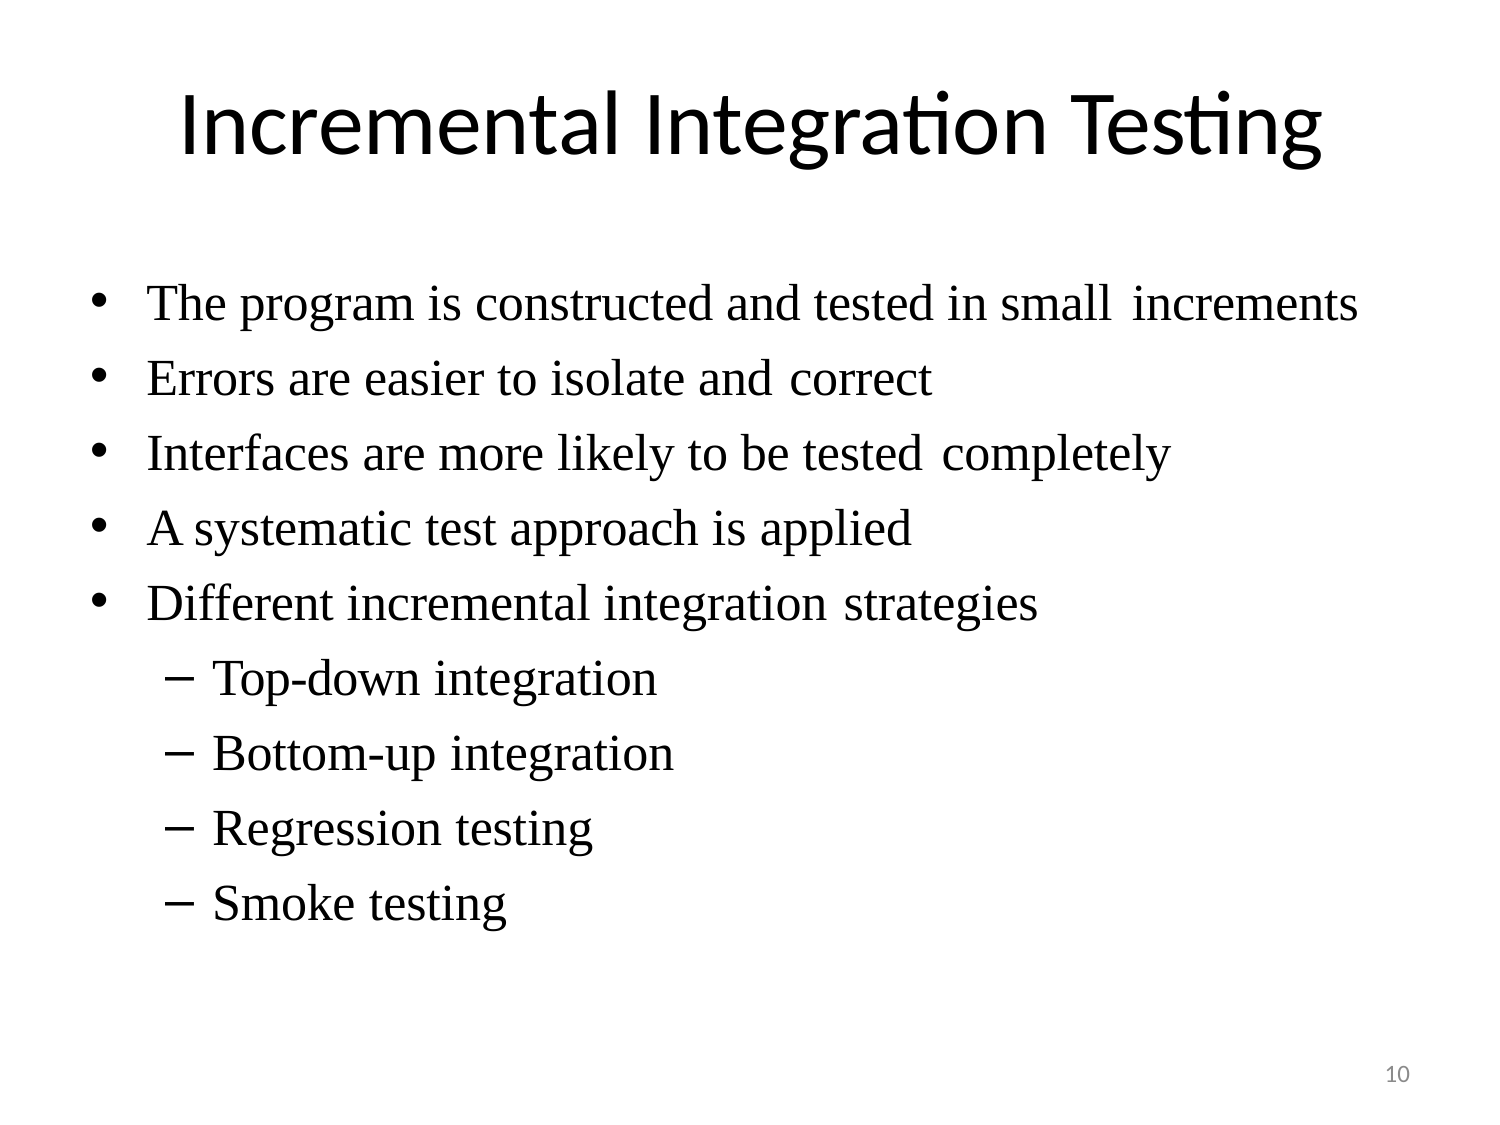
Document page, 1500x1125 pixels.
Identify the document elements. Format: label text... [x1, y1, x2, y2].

slide_number 10 [1074, 1042, 1425, 1103]
text_box The program is constructed and tested in small increments Errors are easier to isolate and correct Interfaces are more likely to be tested completely A systematic test approach is applied Different incremental integration strategies Top-down integration Bottom-up integration Regression testing Smoke testing [87, 253, 1367, 931]
title Incremental Integration Testing [167, 21, 1333, 212]
